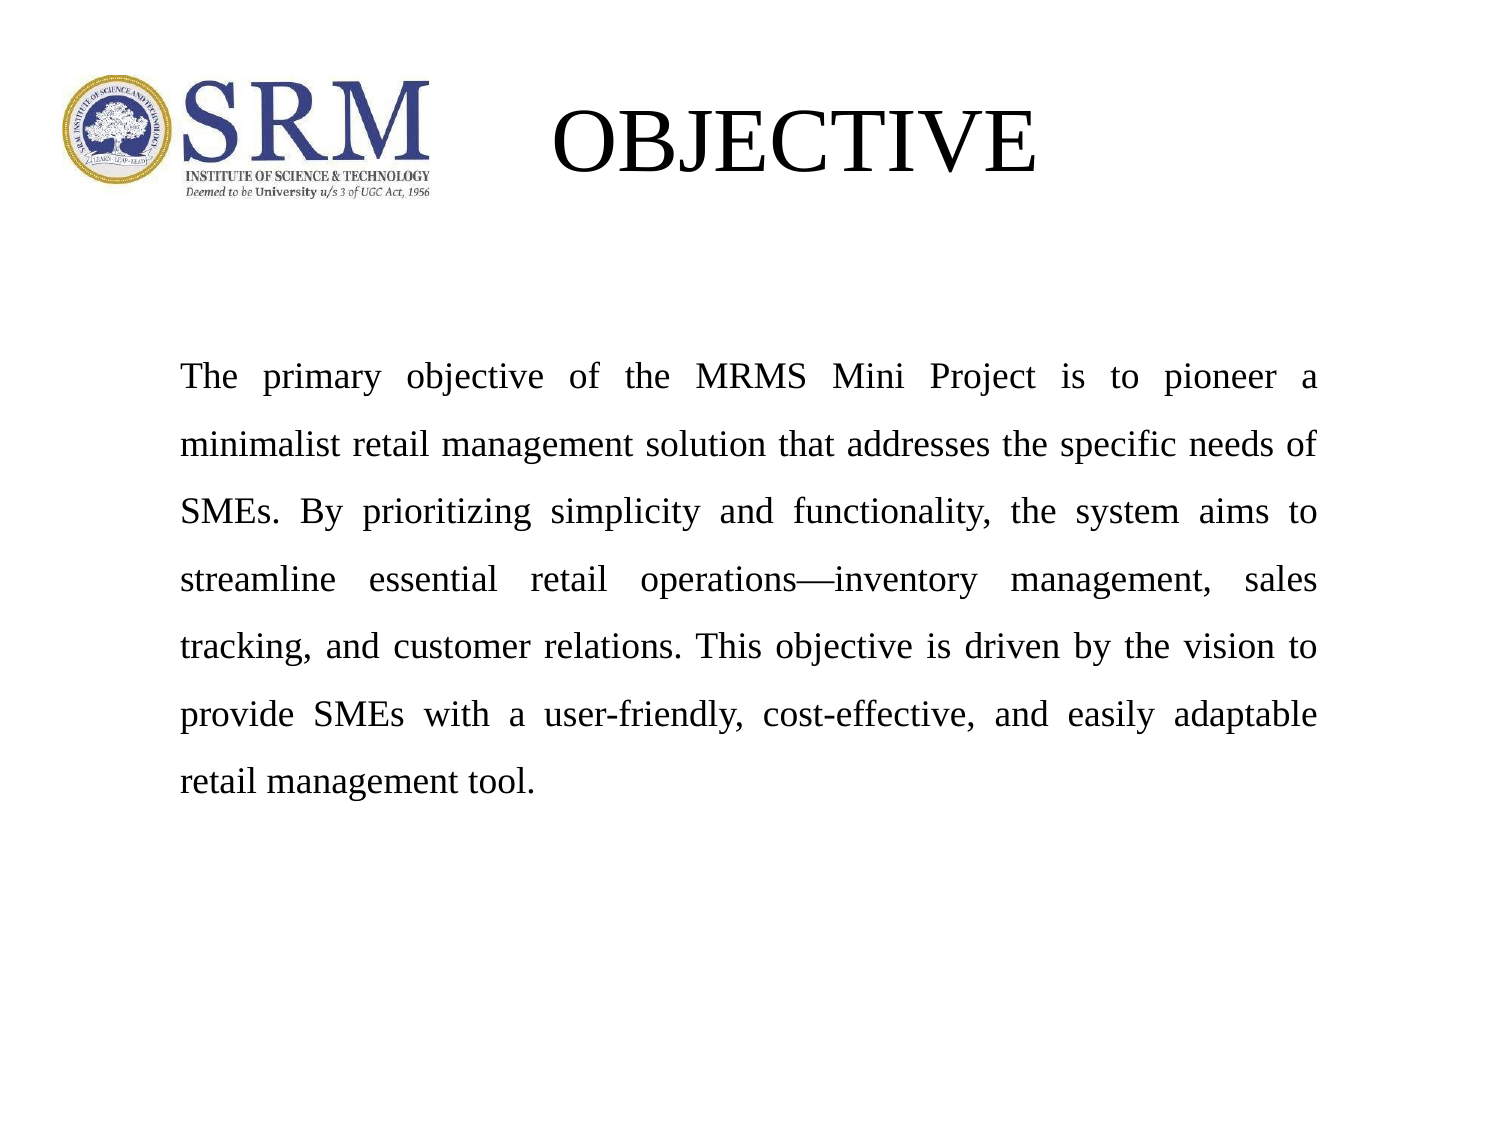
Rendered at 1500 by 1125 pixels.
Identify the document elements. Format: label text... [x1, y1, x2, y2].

title OBJECTIVE [548, 78, 1063, 268]
text_box The primary objective of the MRMS Mini Project is to pioneer a minimalist retail management solution that addresses the specific needs of SMEs. By prioritizing simplicity and functionality, the system aims to streamline essential retail operations—inventory management, sales tracking, and customer relations. This objective is driven by the vision to provide SMEs with a user-friendly, cost-effective, and easily adaptable retail management tool. [88, 326, 1412, 802]
text_box [62, 75, 430, 199]
